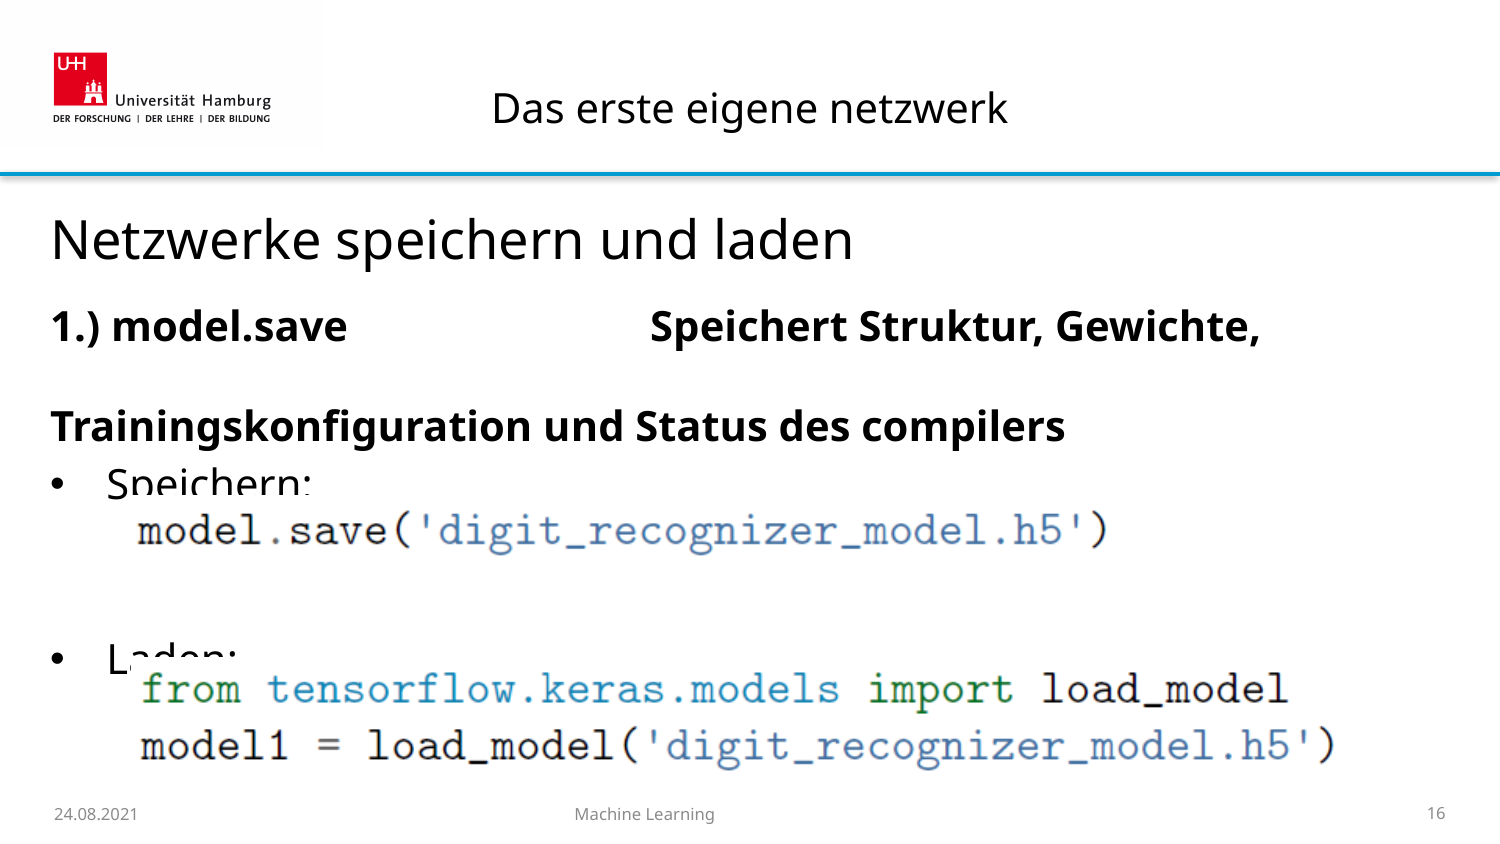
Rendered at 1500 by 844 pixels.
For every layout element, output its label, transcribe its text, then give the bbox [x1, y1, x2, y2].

footer Machine Learning [273, 788, 1016, 833]
picture [131, 657, 1350, 777]
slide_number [54, 788, 210, 833]
list Netzwerke speichern und laden [35, 197, 1406, 281]
title Das erste eigene netzwerk [275, 91, 1225, 122]
list 1.) model.save Speichert Struktur, Gewichte, Trainingskonfiguration und Status des compilers Speichern: Laden: [35, 291, 1294, 765]
picture [131, 495, 1123, 573]
slide_number 16 [1361, 788, 1446, 833]
picture [1, 0, 323, 149]
